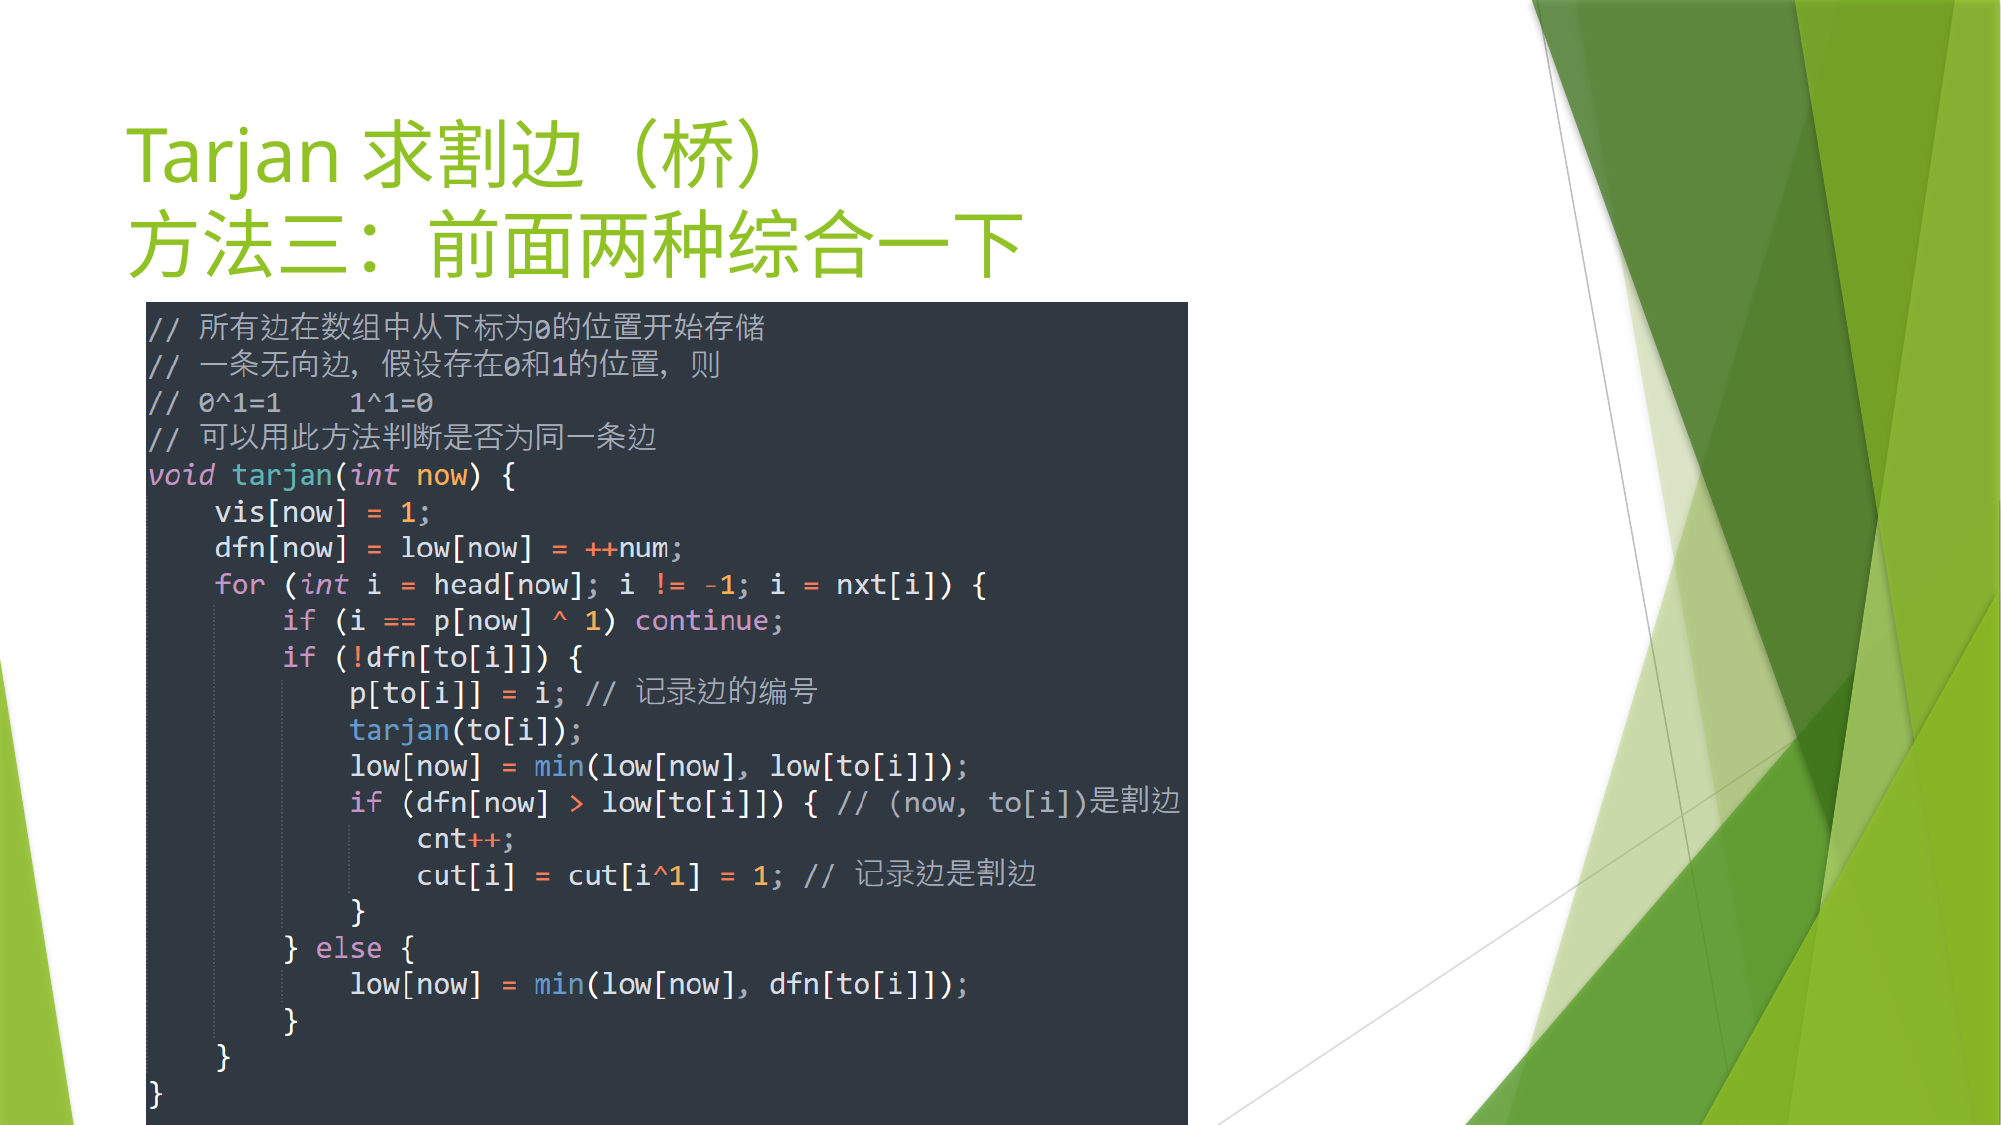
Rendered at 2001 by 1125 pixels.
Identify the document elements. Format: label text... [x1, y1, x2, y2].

picture [146, 302, 1188, 1125]
title Tarjan求割边（桥） 方法三：前面两种综合一下 [111, 99, 1522, 317]
